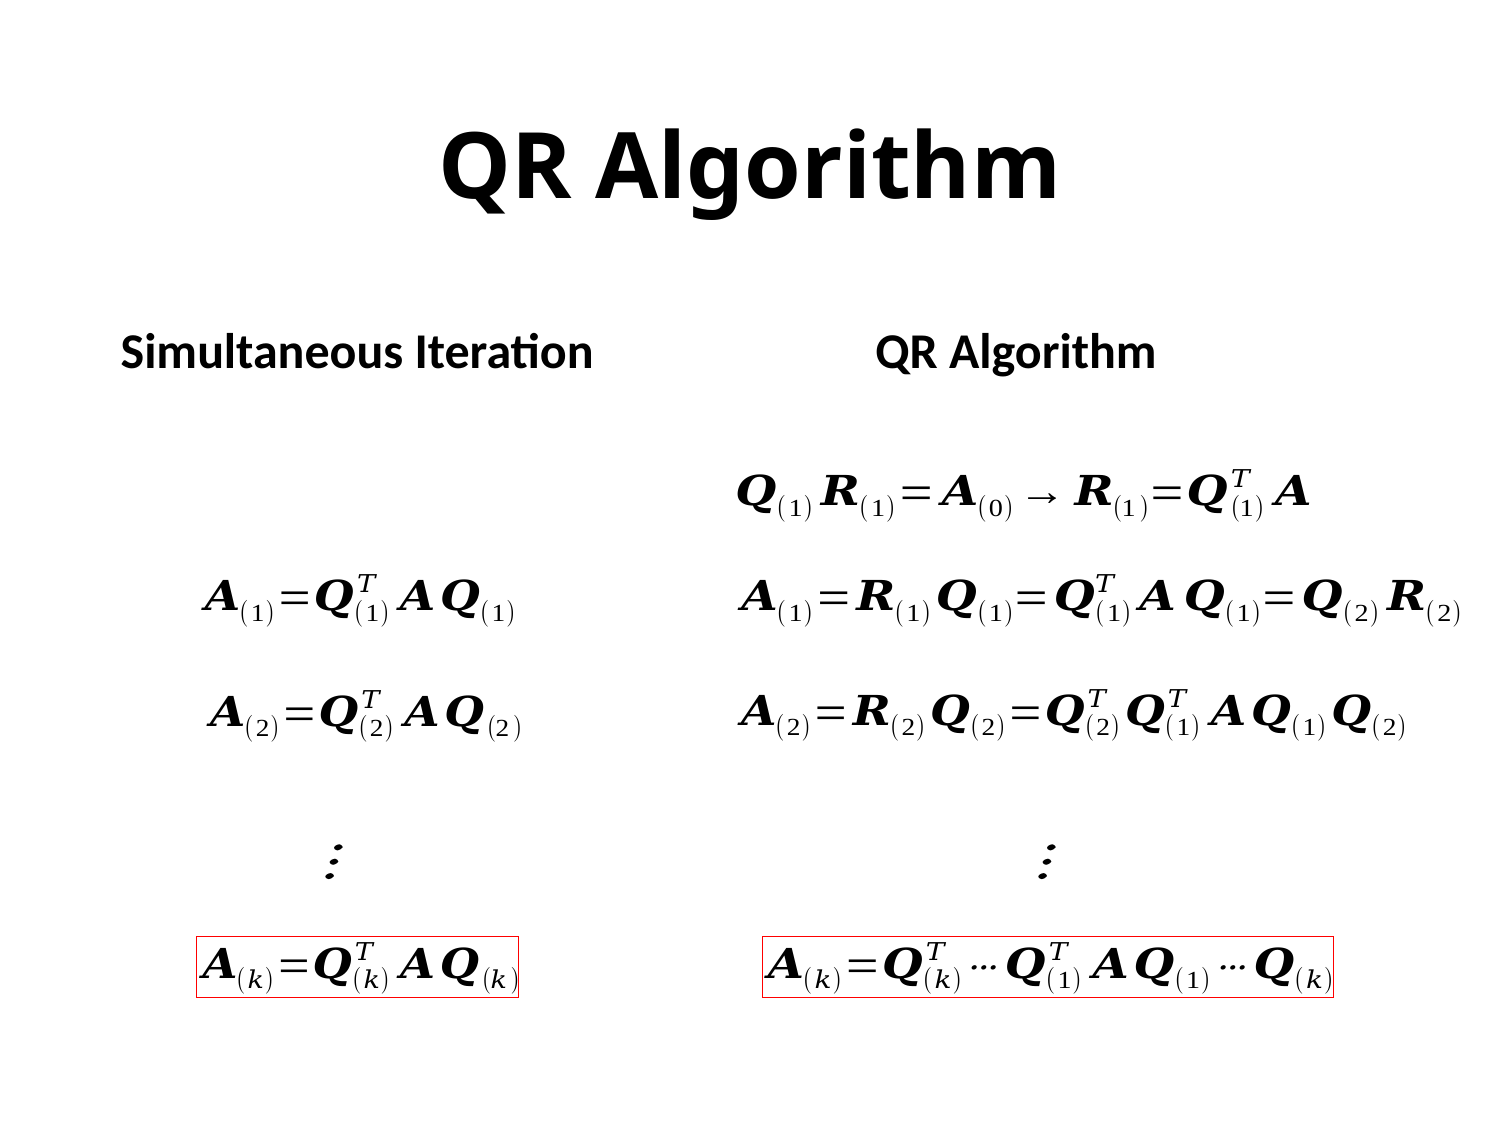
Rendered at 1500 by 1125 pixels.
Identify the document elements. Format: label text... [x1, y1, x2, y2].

text_box Simultaneous Iteration [105, 311, 610, 386]
title QR Algorithm [103, 59, 1397, 278]
text_box QR Algorithm [860, 311, 1172, 386]
